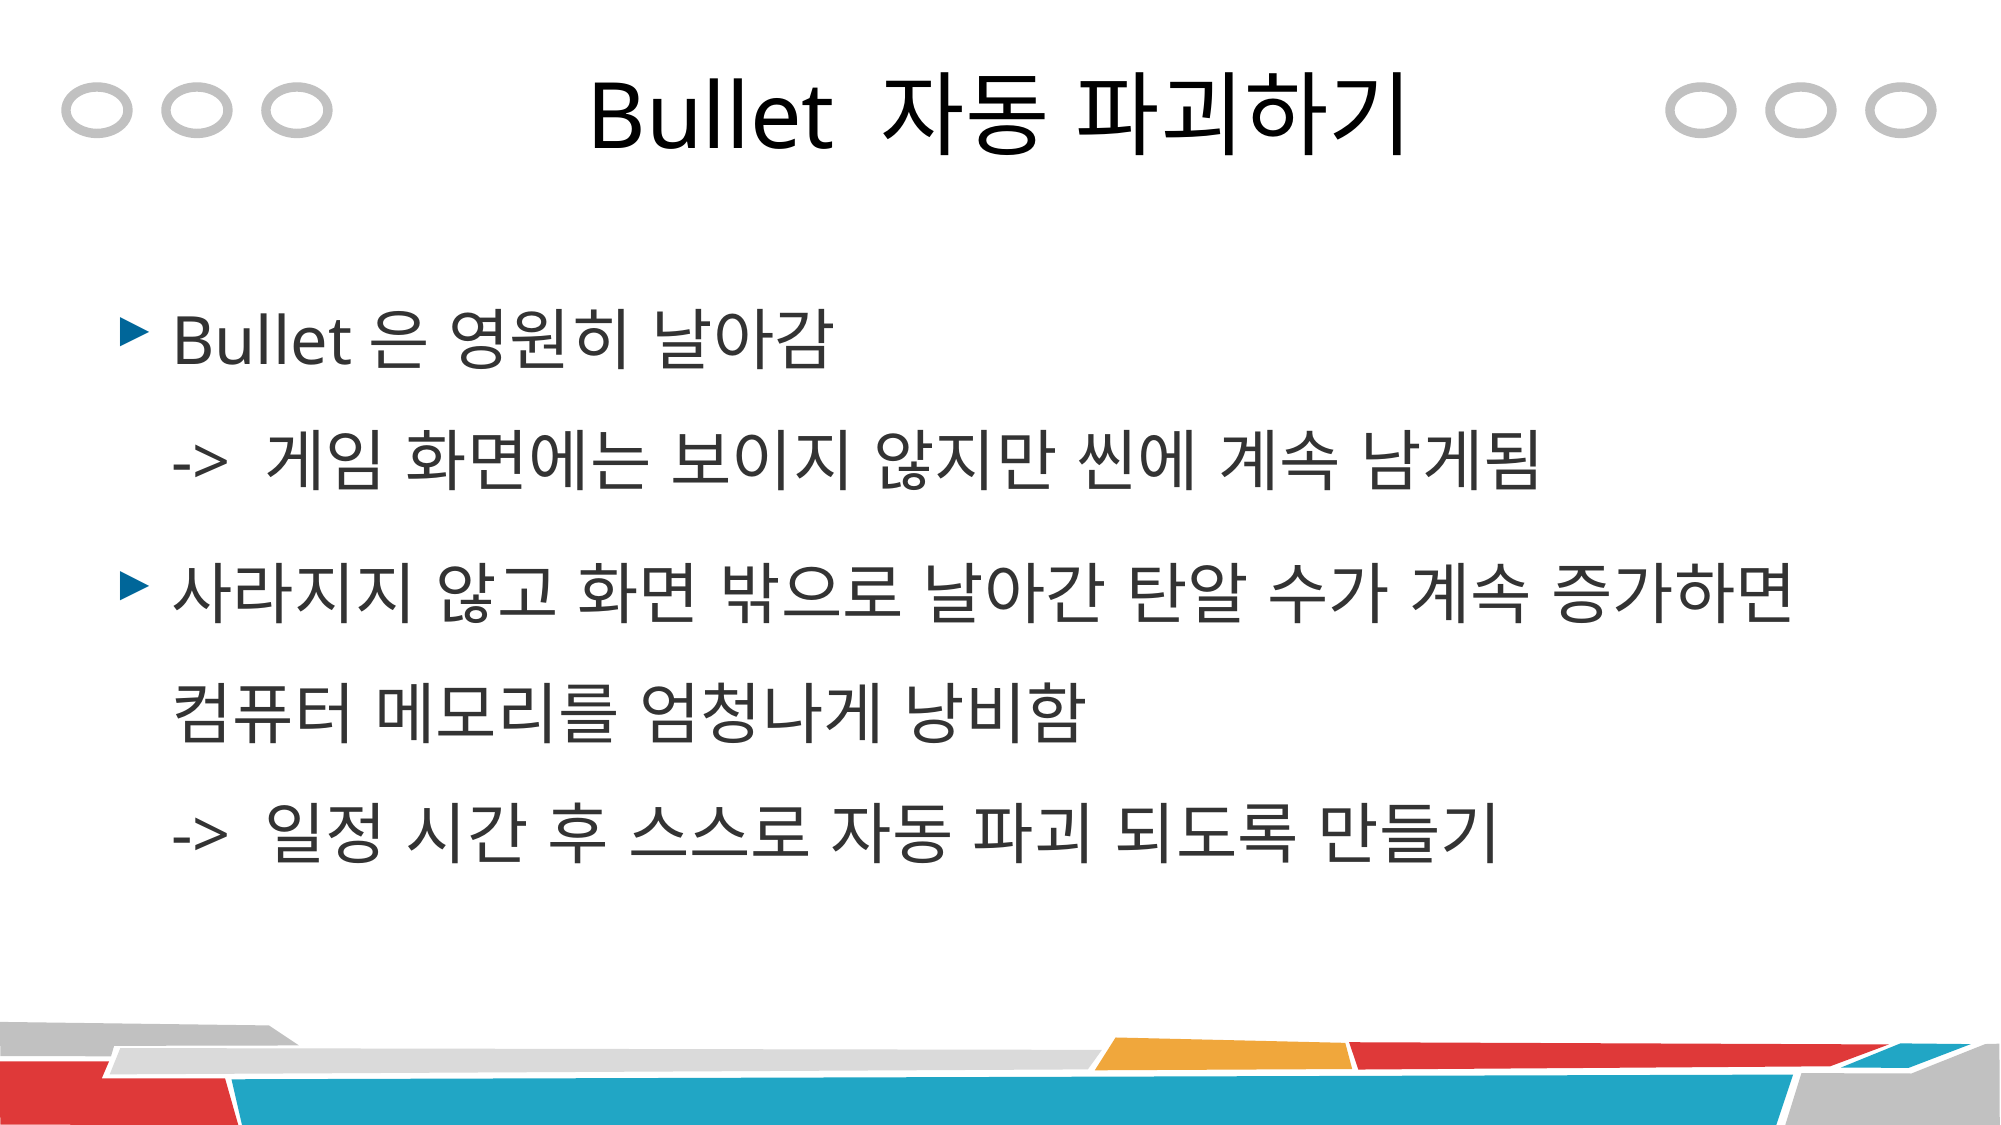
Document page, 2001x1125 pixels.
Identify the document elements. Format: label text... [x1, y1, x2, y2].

list Bullet은 영원히 날아감 -> 게임 화면에는 보이지 않지만 씬에 계속 남게됨 사라지지 않고 화면 밖으로 날아간 탄알 수가 계속 증가하면 컴퓨터 메모리를 엄청나게 낭비함 -> 일정 시간 후 스스로 자동 파괴 되도록 만들기 [99, 250, 1900, 1005]
title Bullet 자동 파괴하기 [350, 18, 1650, 206]
